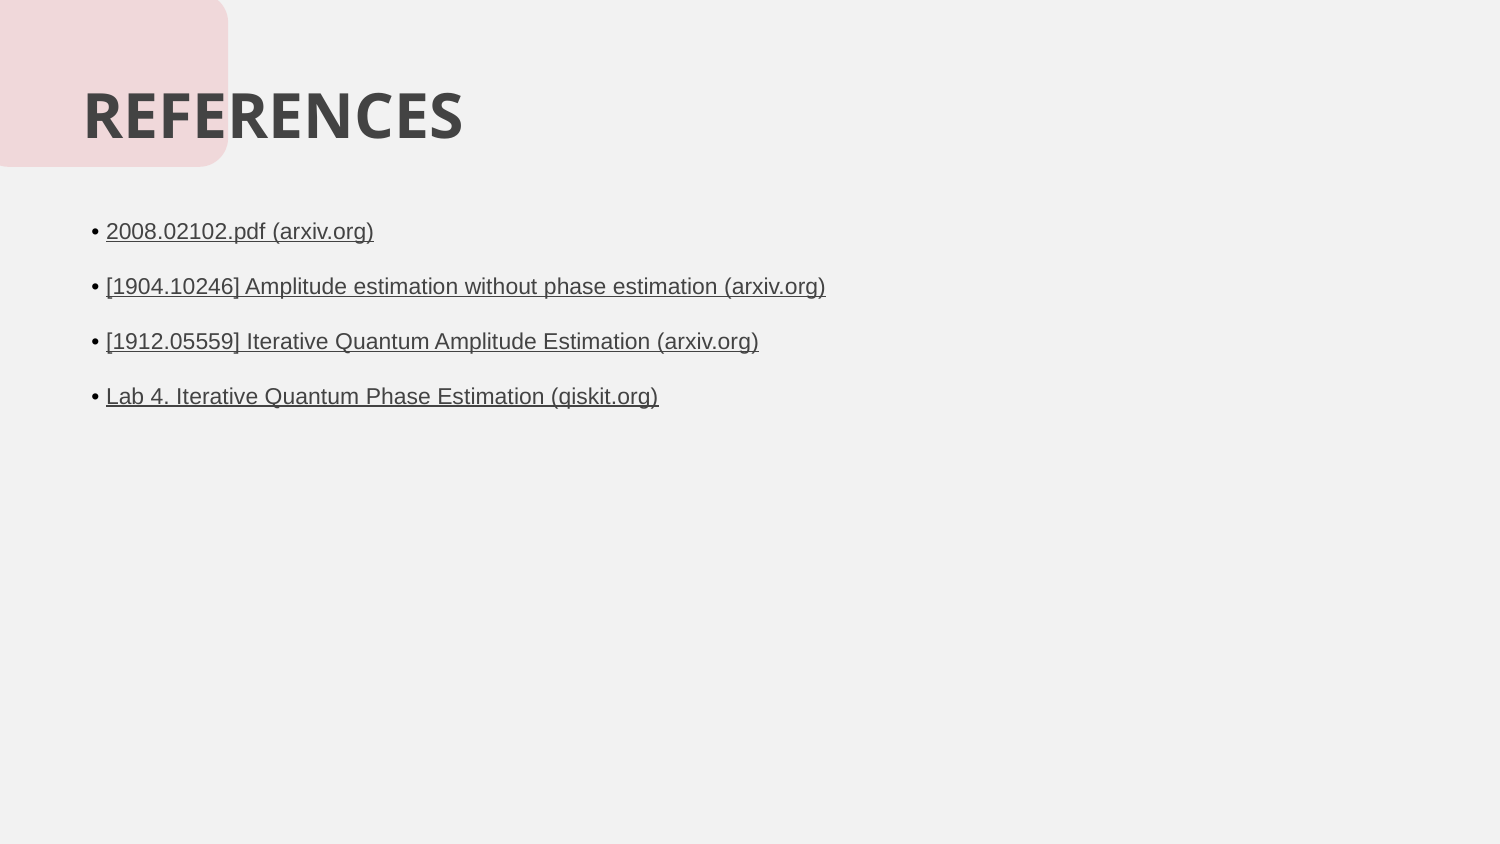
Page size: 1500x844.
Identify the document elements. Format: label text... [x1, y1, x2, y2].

title REFERENCES [67, 61, 585, 269]
text_box • 2008.02102.pdf (arxiv.org) • [1904.10246] Amplitude estimation without phase estimation (arxiv.org) • [1912.05559] Iterative Quantum Amplitude Estimation (arxiv.org) • Lab 4. Iterative Quantum Phase Estimation (qiskit.org) [76, 209, 1365, 444]
